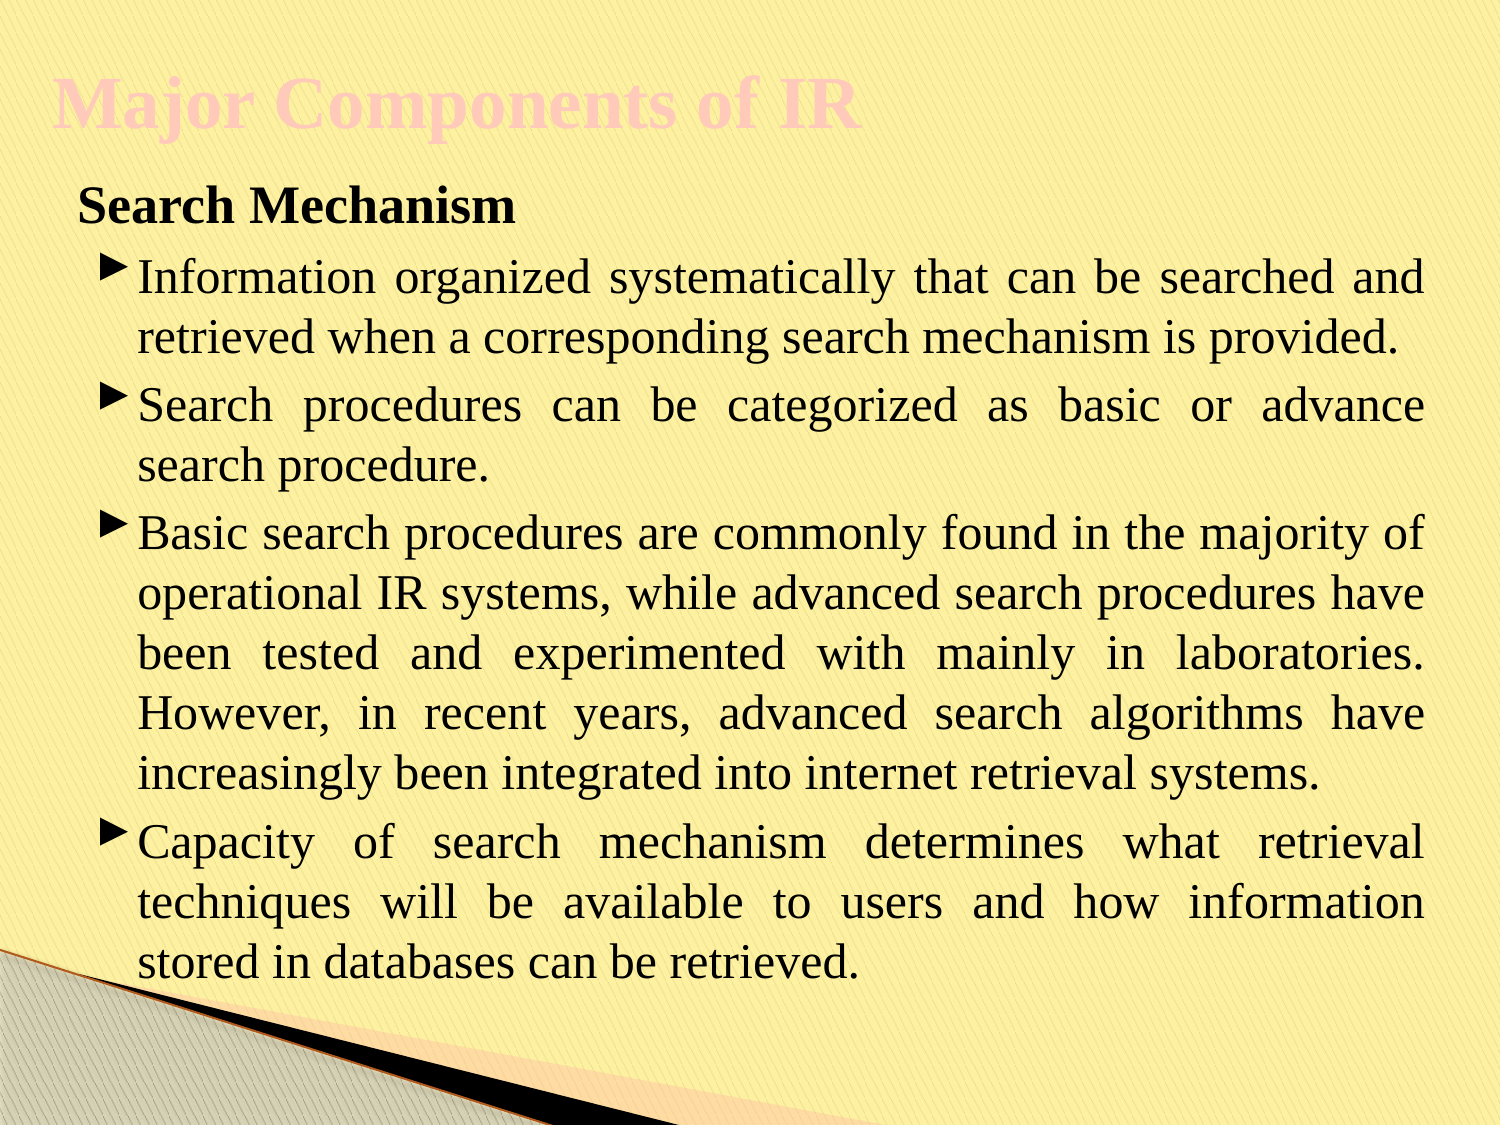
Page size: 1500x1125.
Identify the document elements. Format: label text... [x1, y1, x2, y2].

list Search Mechanism Information organized systematically that can be searched and retrieved when a corresponding search mechanism is provided. Search procedures can be categorized as basic or advance search procedure. Basic search procedures are commonly found in the majority of operational IR systems, while advanced search procedures have been tested and experimented with mainly in laboratories. However, in recent years, advanced search algorithms have increasingly been integrated into internet retrieval systems. Capacity of search mechanism determines what retrieval techniques will be available to users and how information stored in databases can be retrieved. [62, 162, 1441, 1063]
title Major Components of IR [37, 23, 1388, 174]
